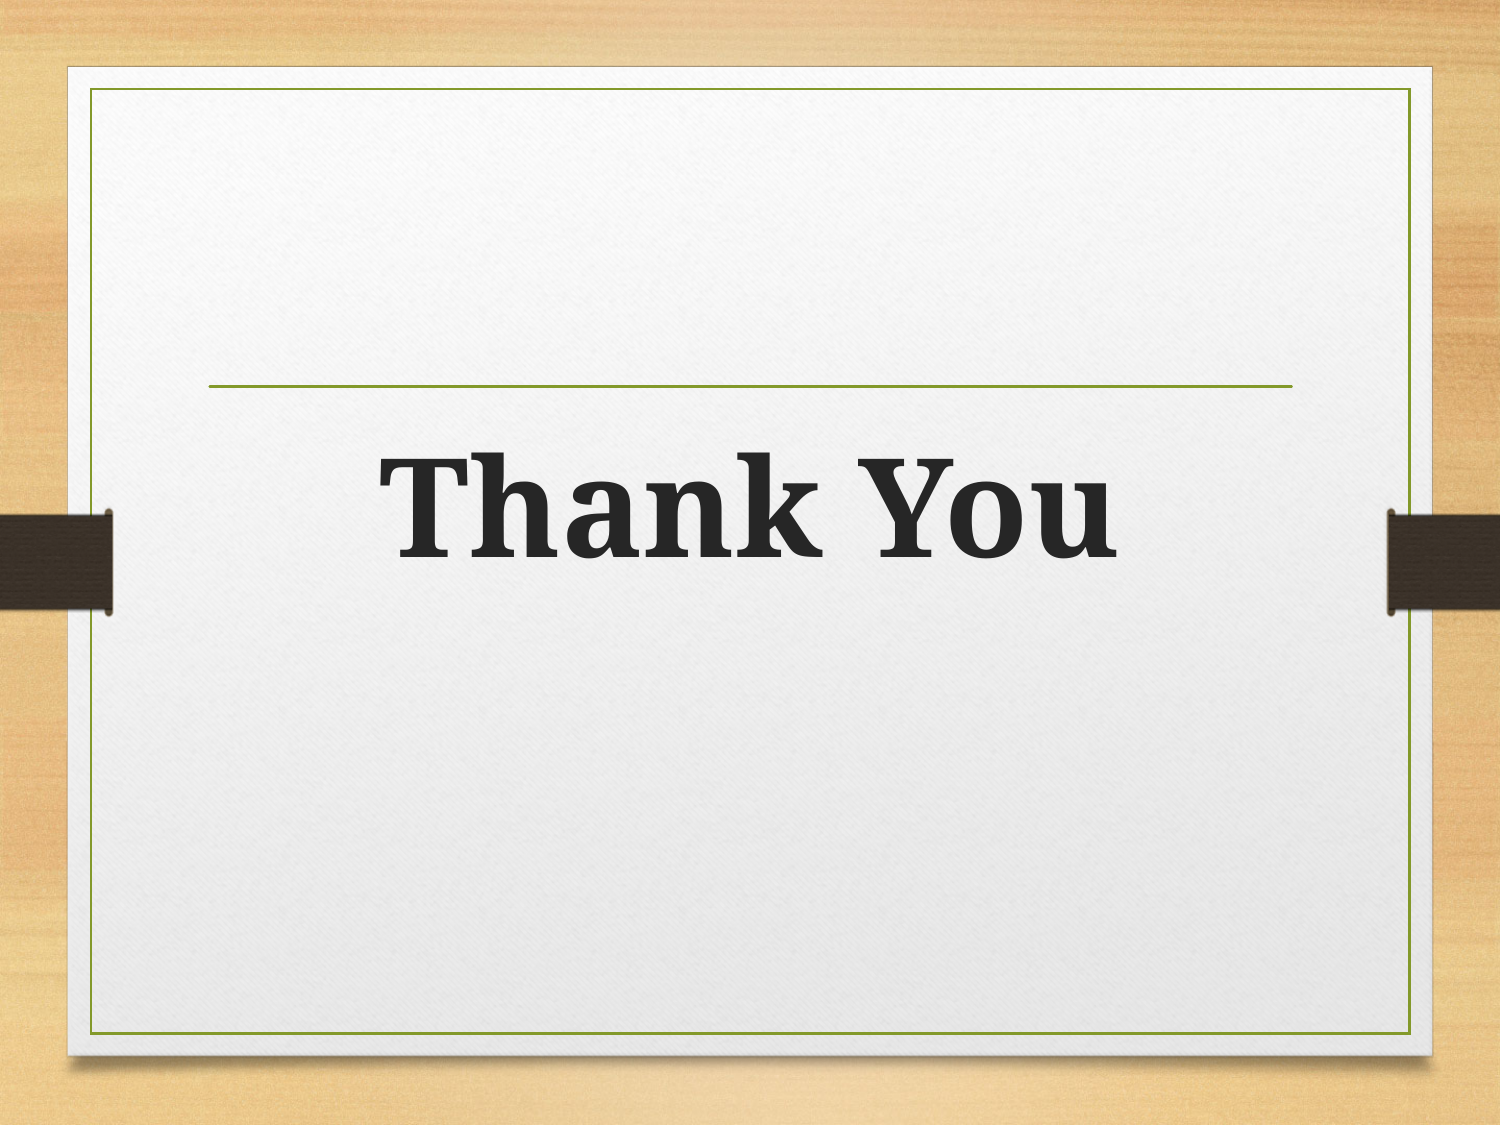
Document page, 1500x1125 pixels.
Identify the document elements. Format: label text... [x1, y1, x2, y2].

title Thank You [135, 408, 1365, 597]
picture [0, 0, 1500, 1125]
